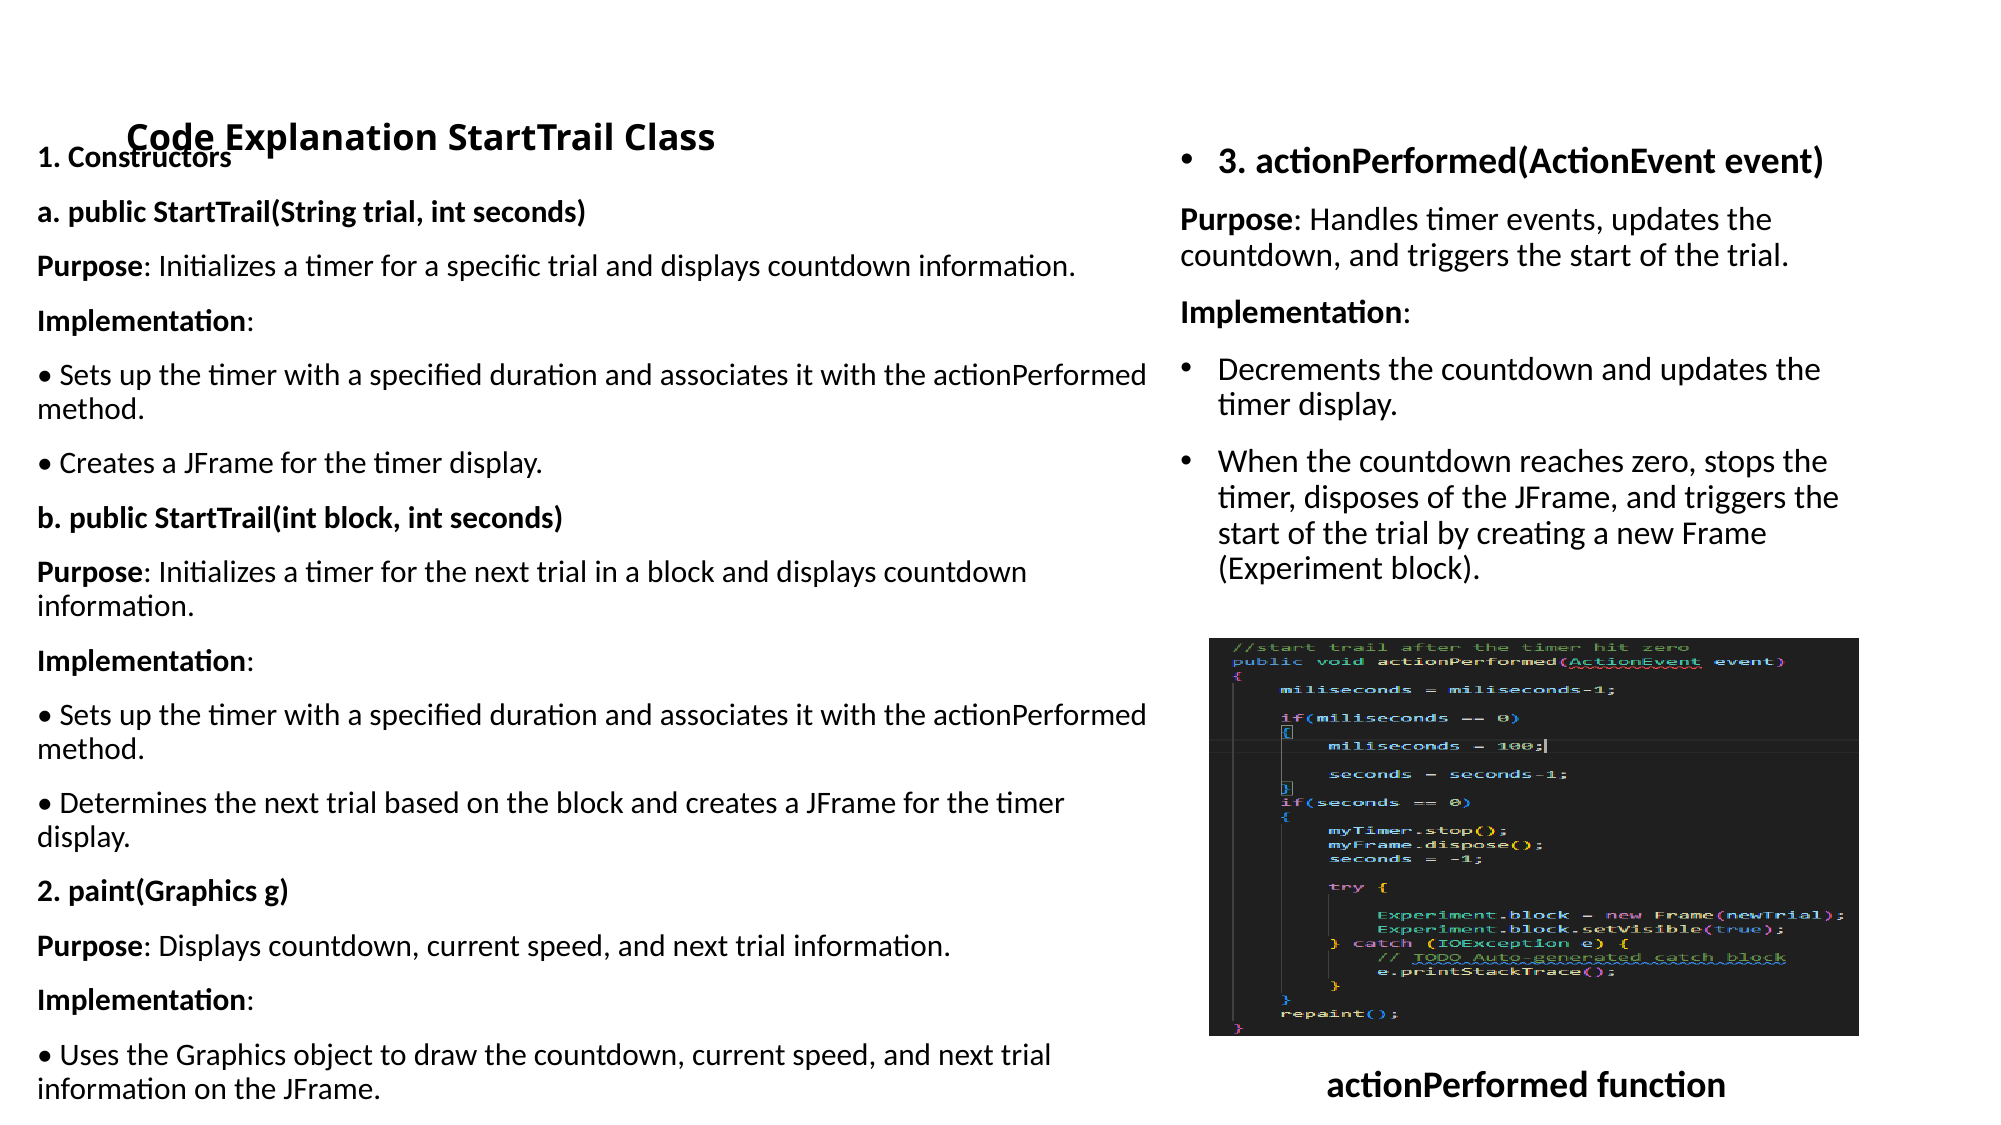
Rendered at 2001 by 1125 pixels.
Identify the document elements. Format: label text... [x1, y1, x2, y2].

list 3. actionPerformed(ActionEvent event) Purpose: Handles timer events, updates the countdown, and triggers the start of the trial. Implementation: Decrements the countdown and updates the timer display. When the countdown reaches zero, stops the timer, disposes of the JFrame, and triggers the start of the trial by creating a new Frame (Experiment block). [1166, 133, 1913, 678]
picture [1209, 638, 1859, 1036]
list 1. Constructors a. public StartTrail(String trial, int seconds) Purpose: Initializes a timer for a specific trial and displays countdown information. Implementation: • Sets up the timer with a specified duration and associates it with the actionPerformed method. • Creates a JFrame for the timer display. b. public StartTrail(int block, int seconds) Purpose: Initializes a timer for the next trial in a block and displays countdown information. Implementation: • Sets up the timer with a specified duration and associates it with the actionPerformed method. • Determines the next trial based on the block and creates a JFrame for the timer display. 2. paint(Graphics g) Purpose: Displays countdown, current speed, and next trial information. Implementation: • Uses the Graphics object to draw the countdown, current speed, and next trial information on the JFrame. [22, 133, 1166, 1084]
text_box actionPerformed function [1311, 1053, 1757, 1113]
title Code Explanation StartTrail Class [110, 46, 756, 133]
